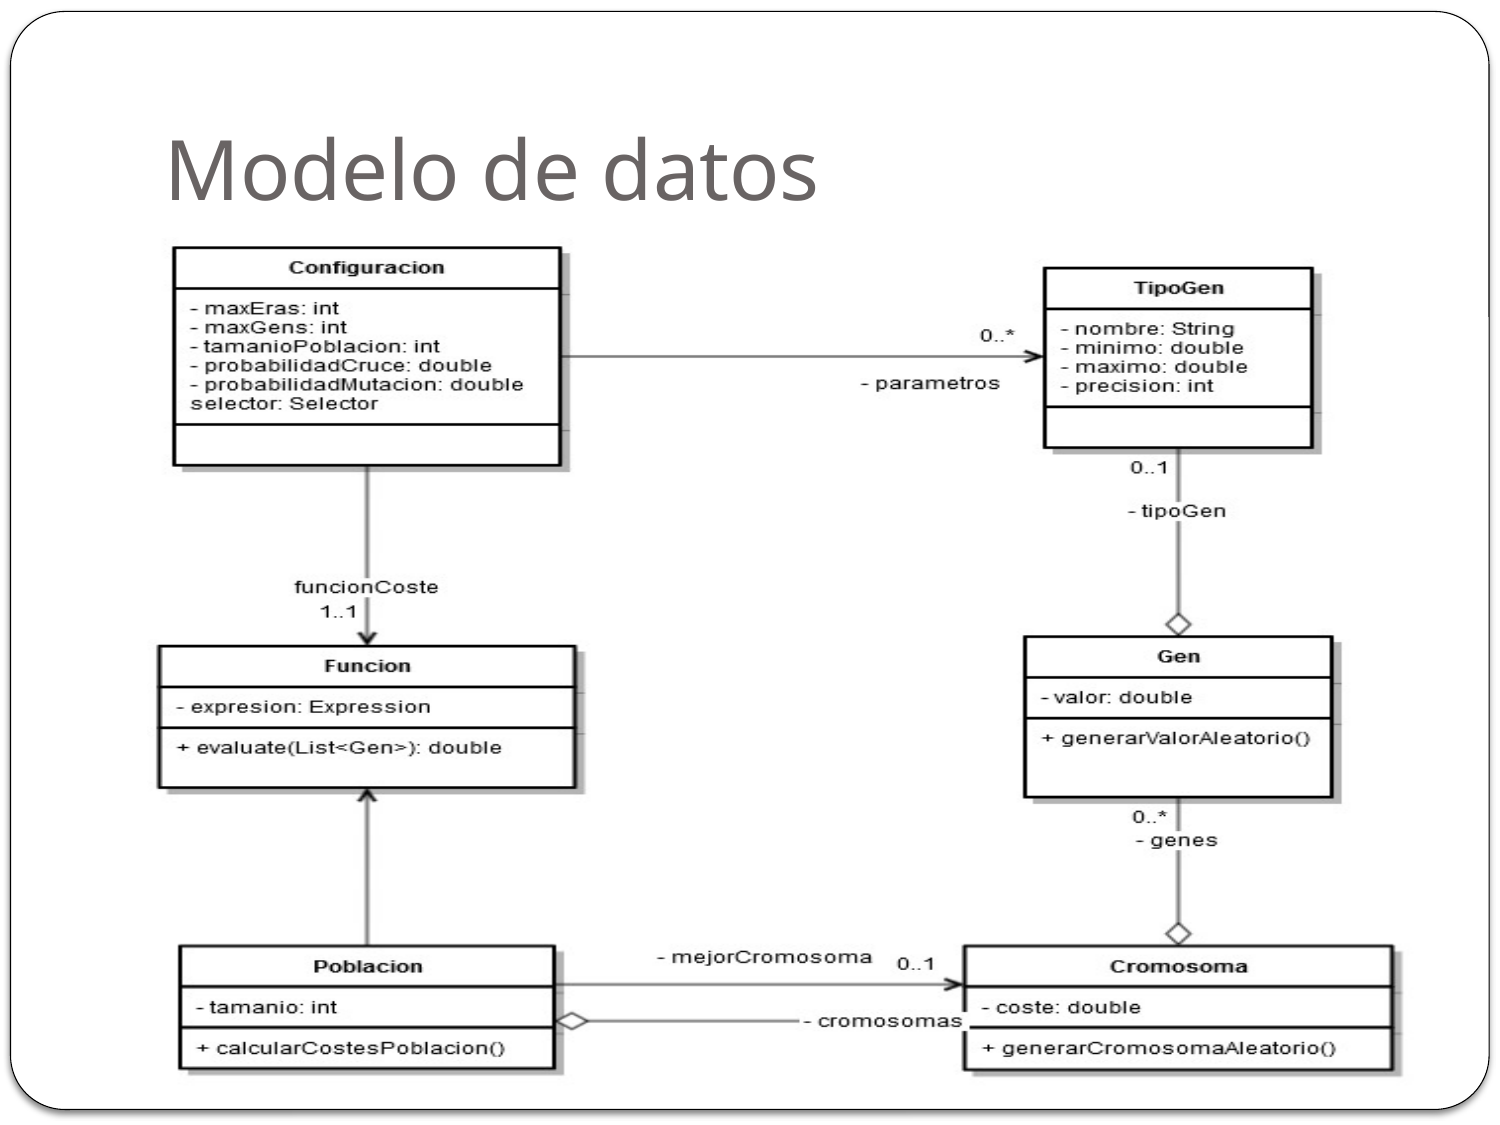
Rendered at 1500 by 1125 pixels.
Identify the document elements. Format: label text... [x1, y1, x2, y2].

title Modelo de datos [150, 45, 1425, 233]
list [147, 237, 1448, 1107]
